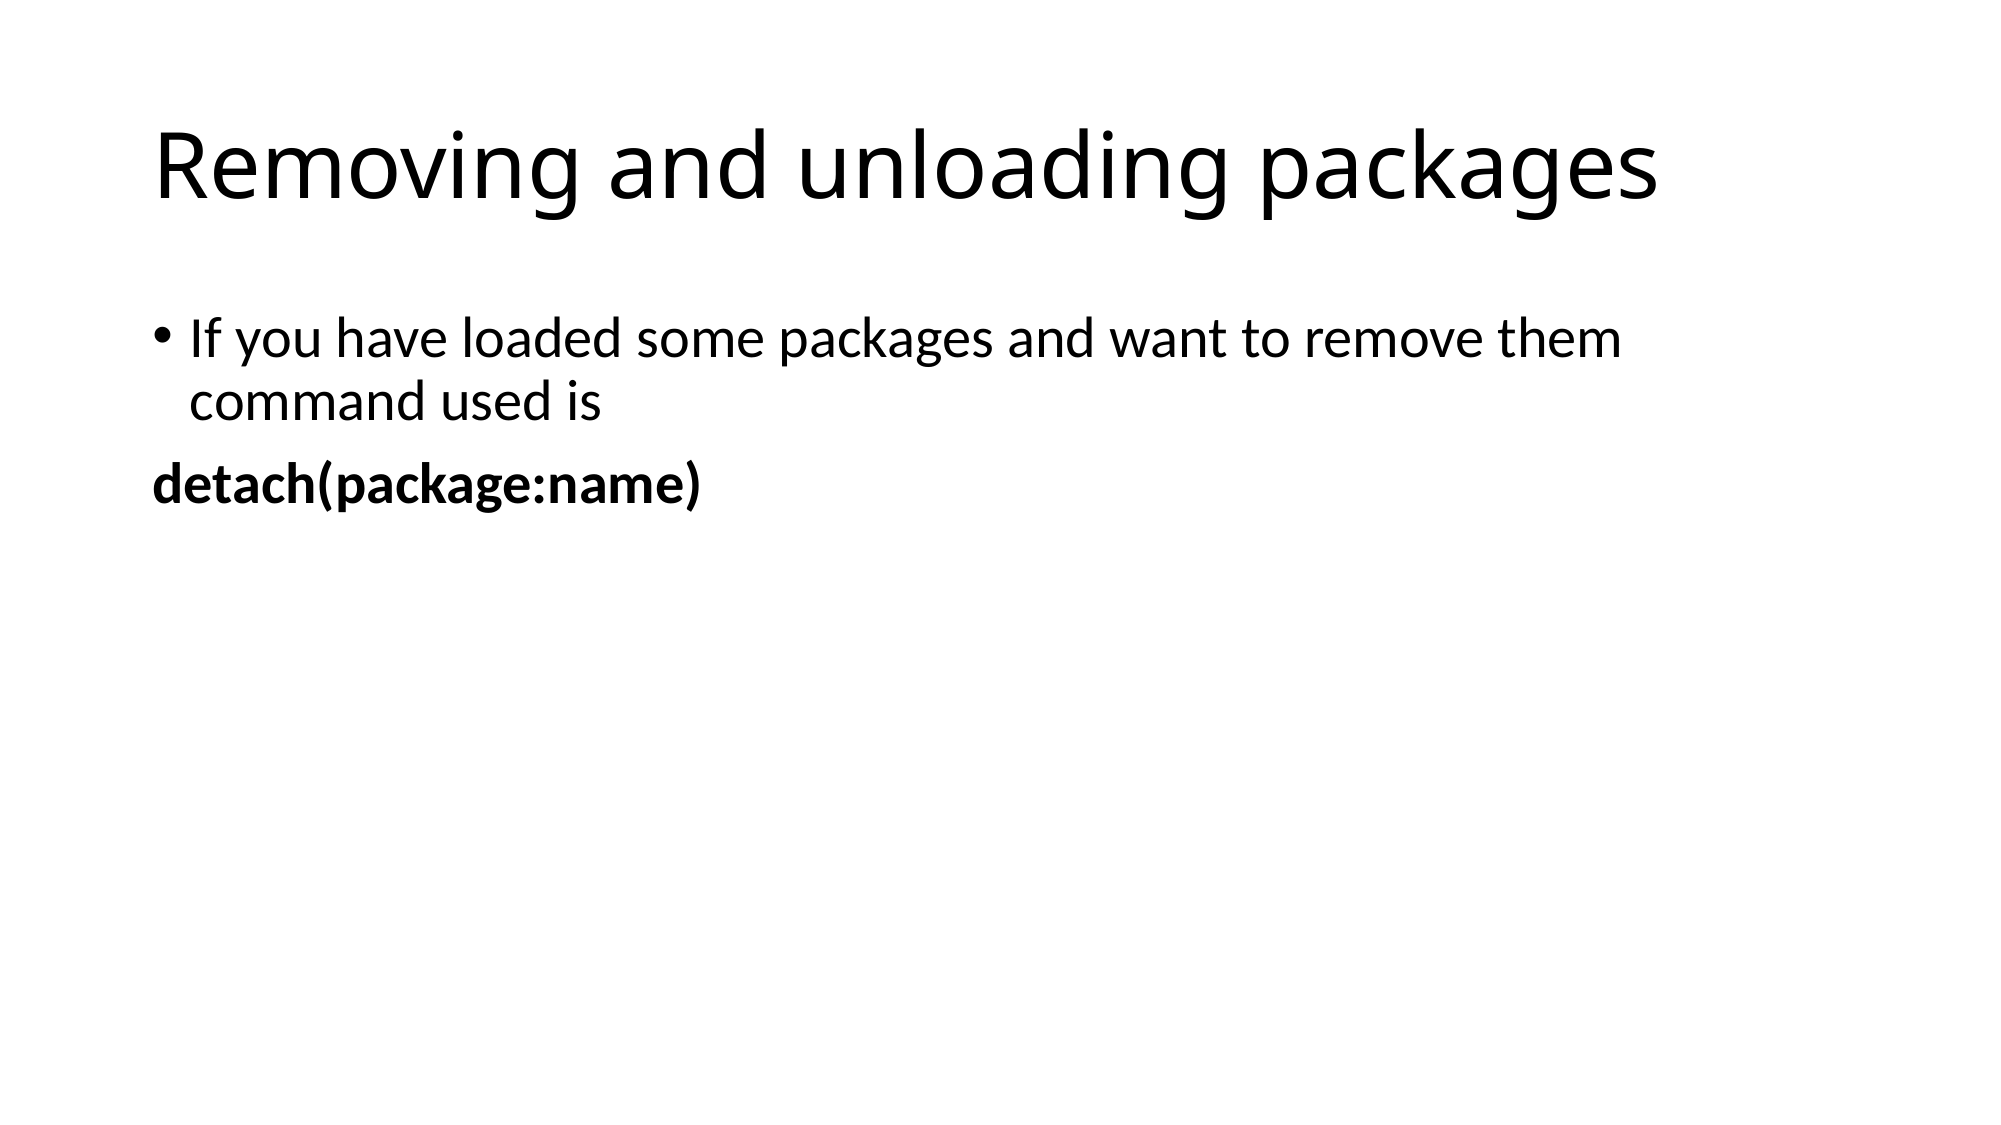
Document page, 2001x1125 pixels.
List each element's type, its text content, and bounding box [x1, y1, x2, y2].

list If you have loaded some packages and want to remove them command used is detach(package:name) [137, 299, 1863, 1014]
title Removing and unloading packages [137, 59, 1863, 278]
